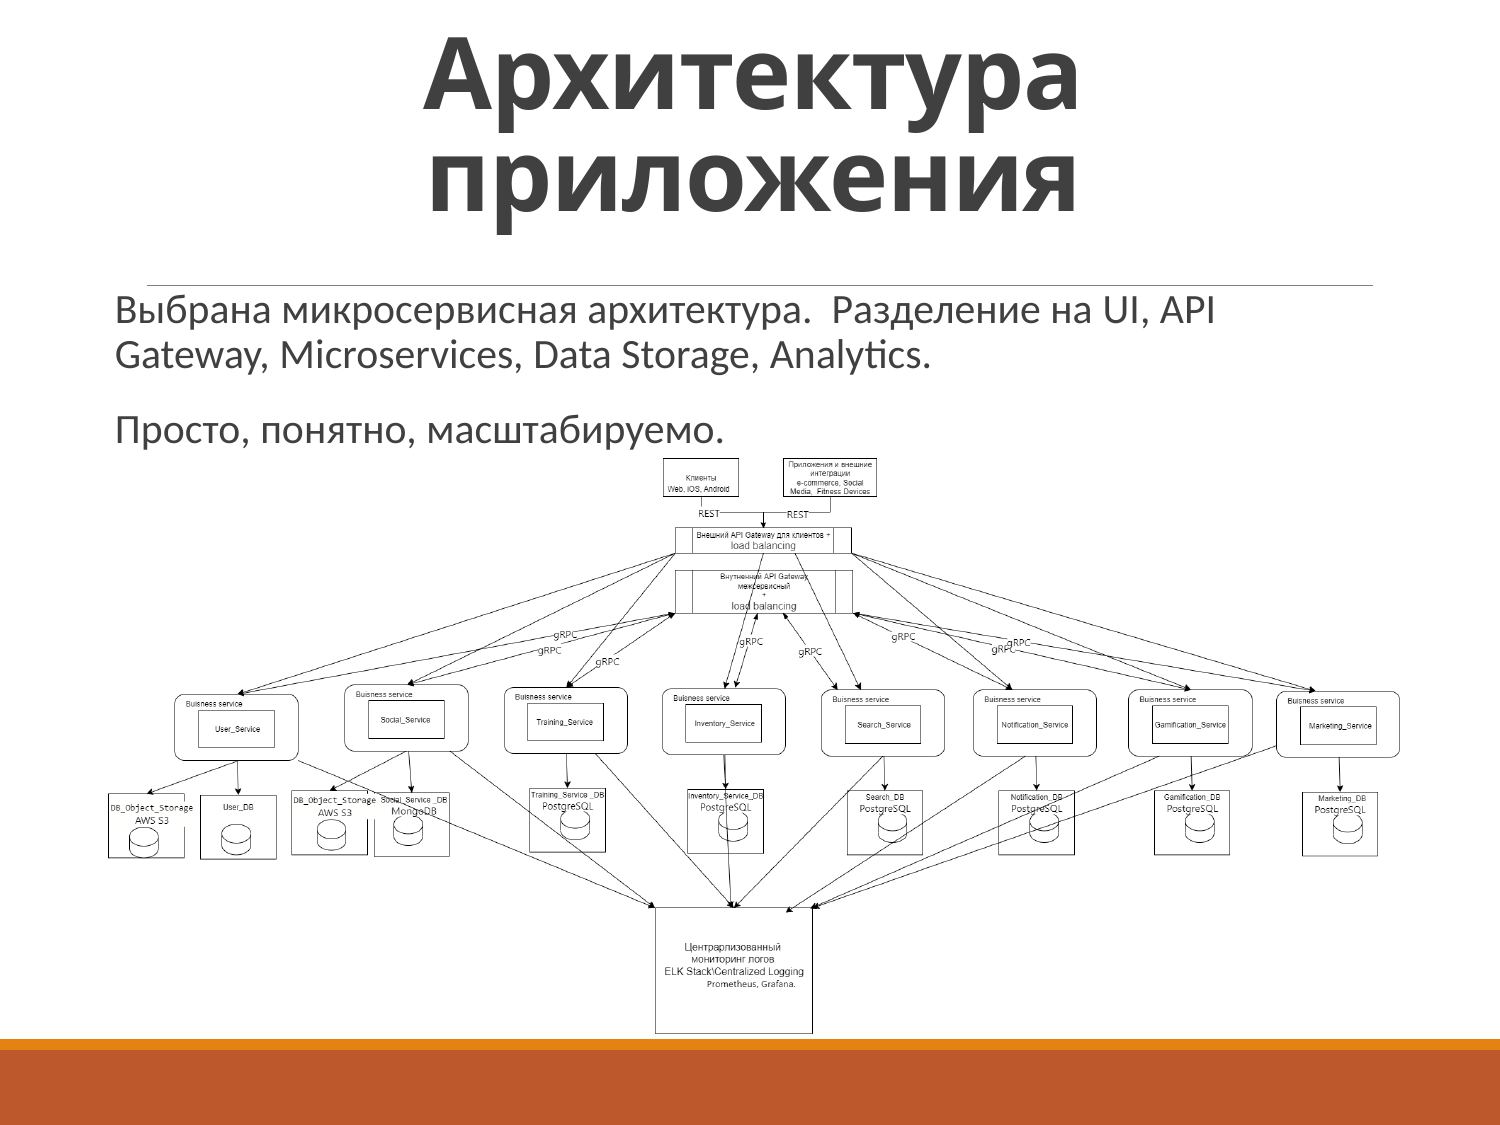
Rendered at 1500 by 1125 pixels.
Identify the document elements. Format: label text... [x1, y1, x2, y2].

picture [107, 458, 1400, 1035]
title Архитектура приложения [135, 1, 1373, 240]
list Выбрана микросервисная архитектура. Разделение на UI, API Gateway, Microservices, Data Storage, Analytics. Просто, понятно, масштабируемо. [99, 280, 1313, 429]
